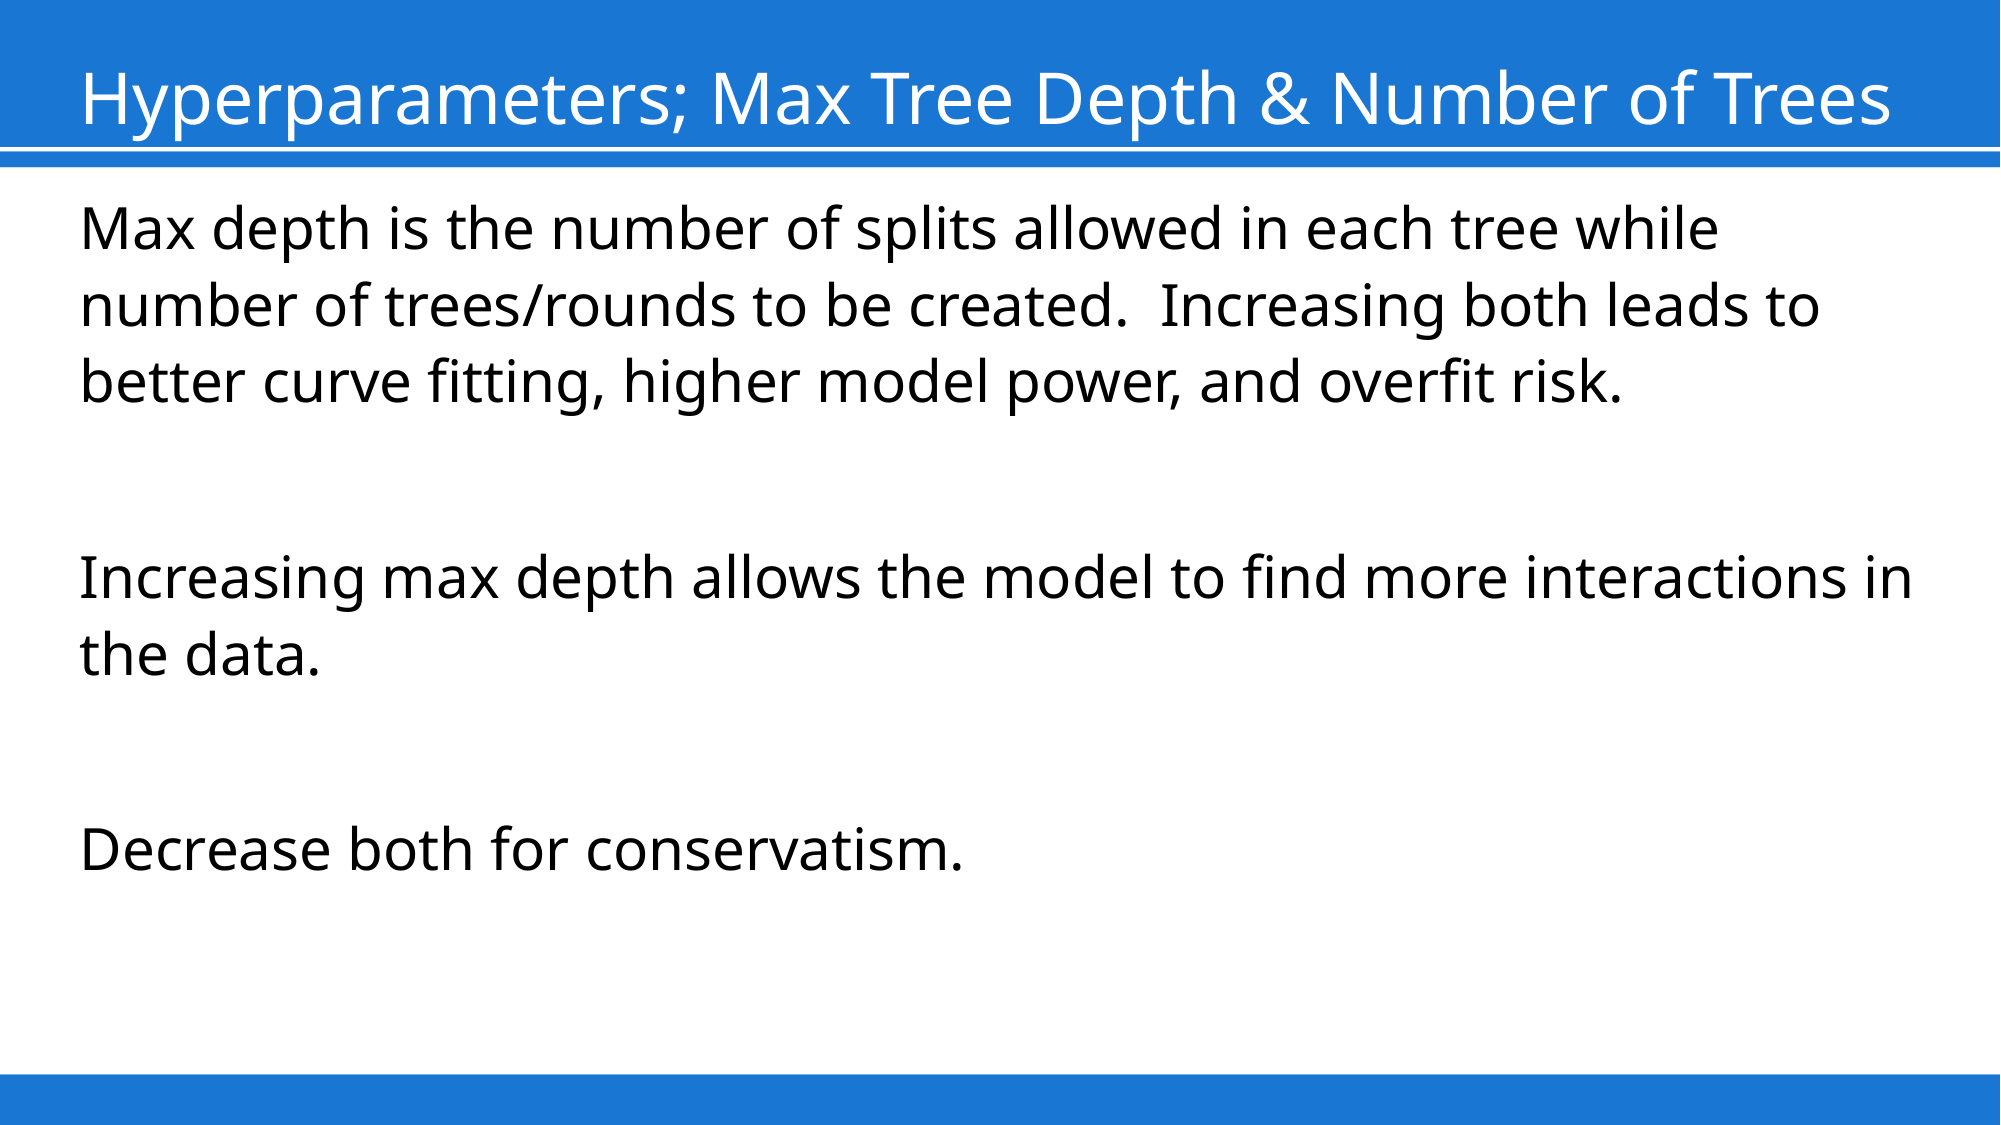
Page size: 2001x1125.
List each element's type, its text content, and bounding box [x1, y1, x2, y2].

list Max depth is the number of splits allowed in each tree while number of trees/rounds to be created. Increasing both leads to better curve fitting, higher model power, and overfit risk. Increasing max depth allows the model to find more interactions in the data. Decrease both for conservatism. [64, 176, 1964, 1072]
title Hyperparameters; Max Tree Depth & Number of Trees [64, 22, 1936, 152]
